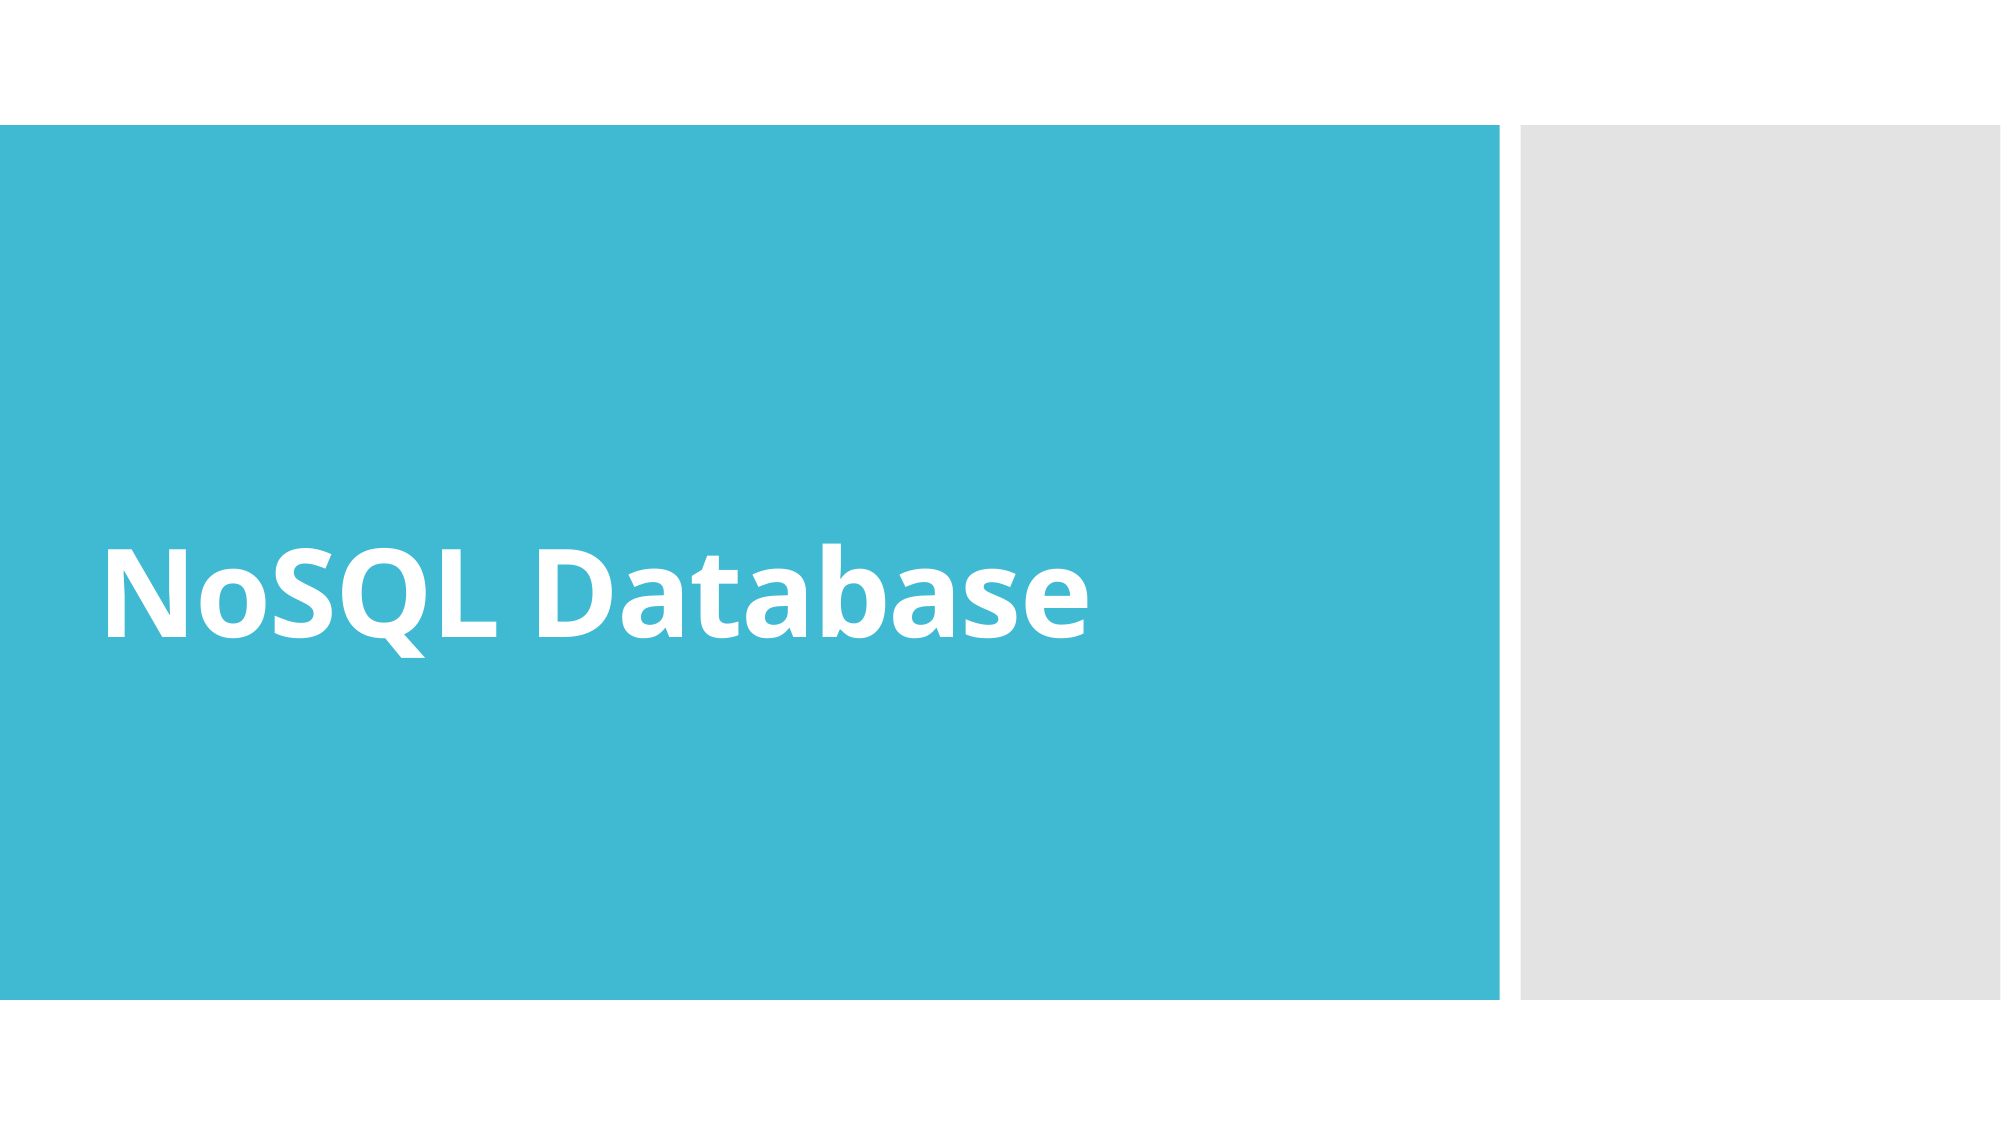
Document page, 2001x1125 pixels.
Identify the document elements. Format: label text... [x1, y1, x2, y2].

title NoSQL Database [82, 138, 1508, 672]
